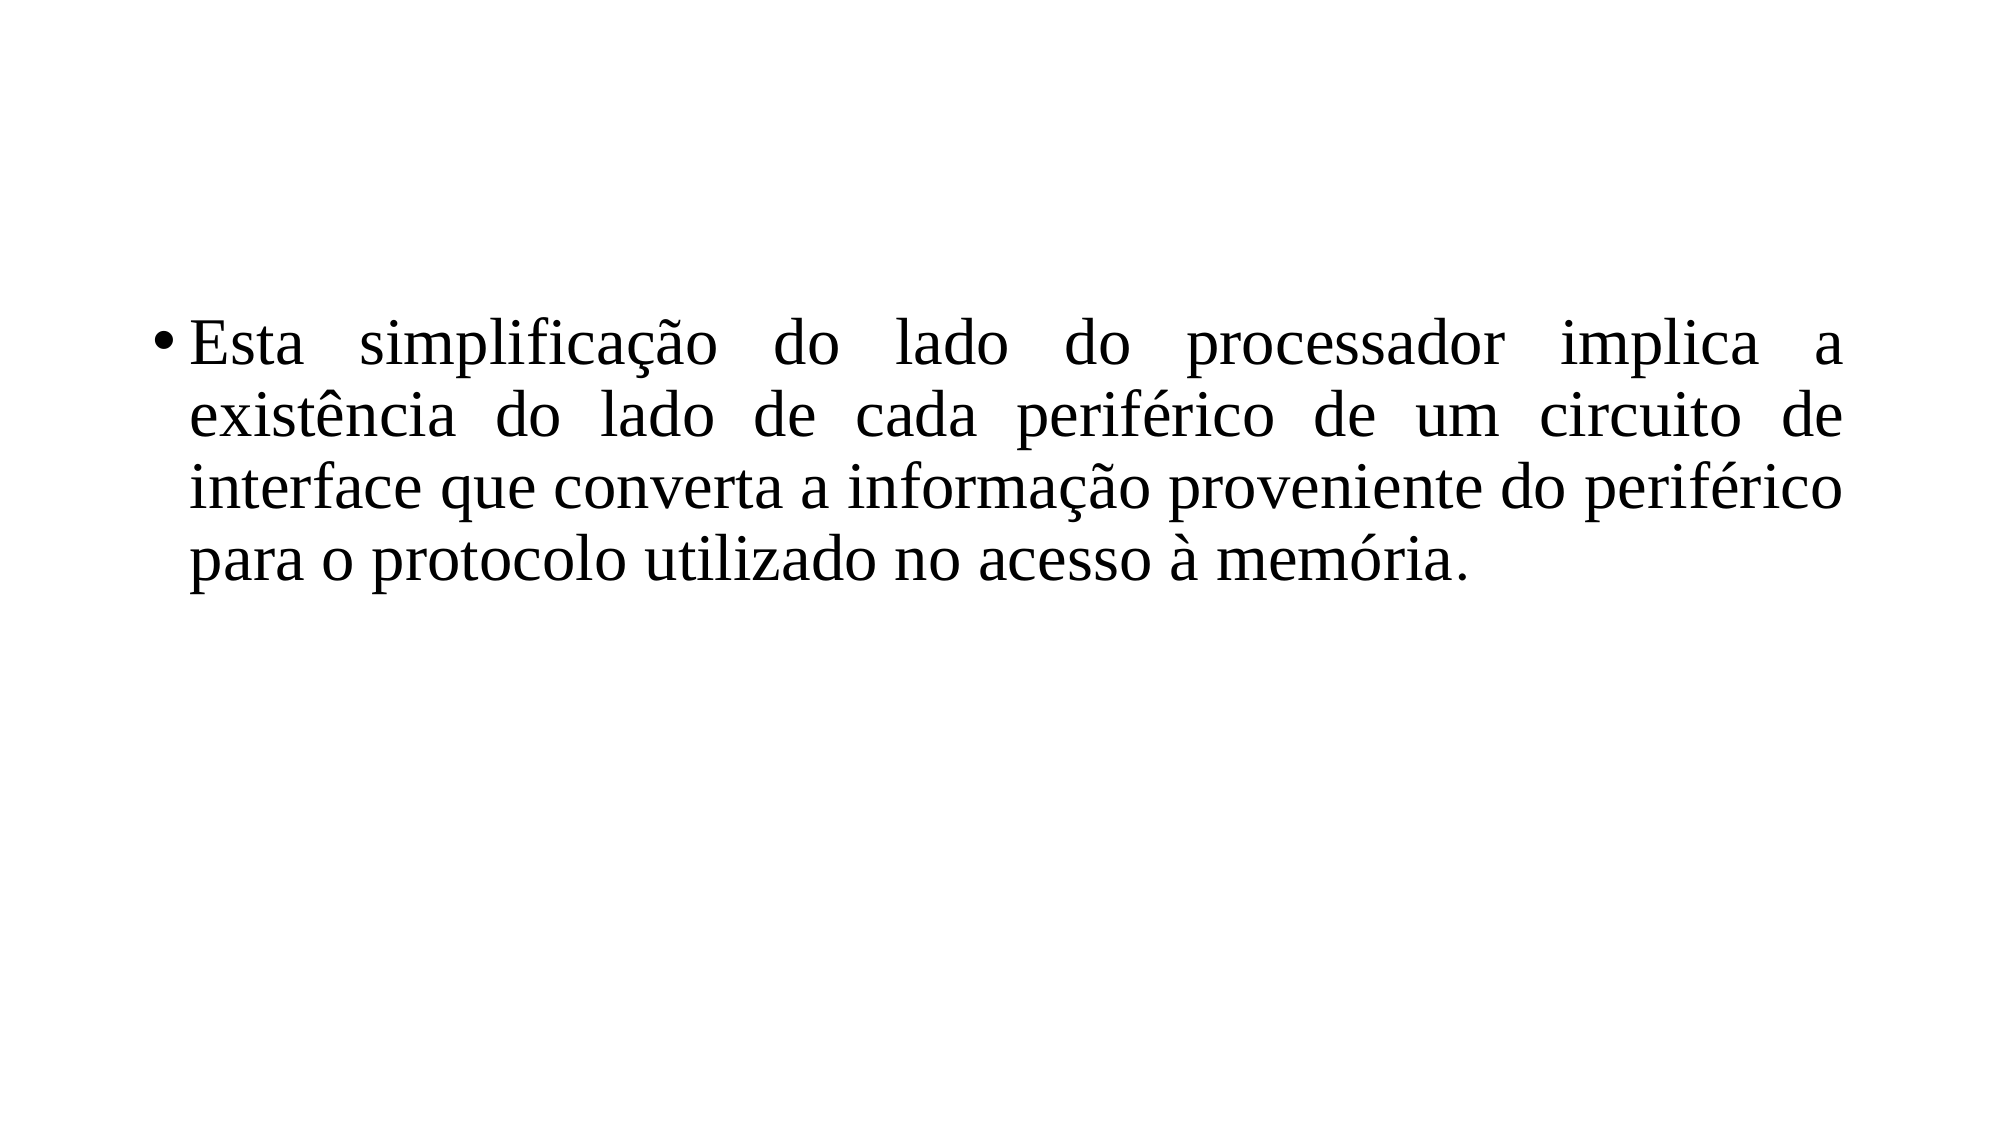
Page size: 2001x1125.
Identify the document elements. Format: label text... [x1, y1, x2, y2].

list Esta simplificação do lado do processador implica a existência do lado de cada periférico de um circuito de interface que converta a informação proveniente do periférico para o protocolo utilizado no acesso à memória. [137, 299, 1863, 1014]
